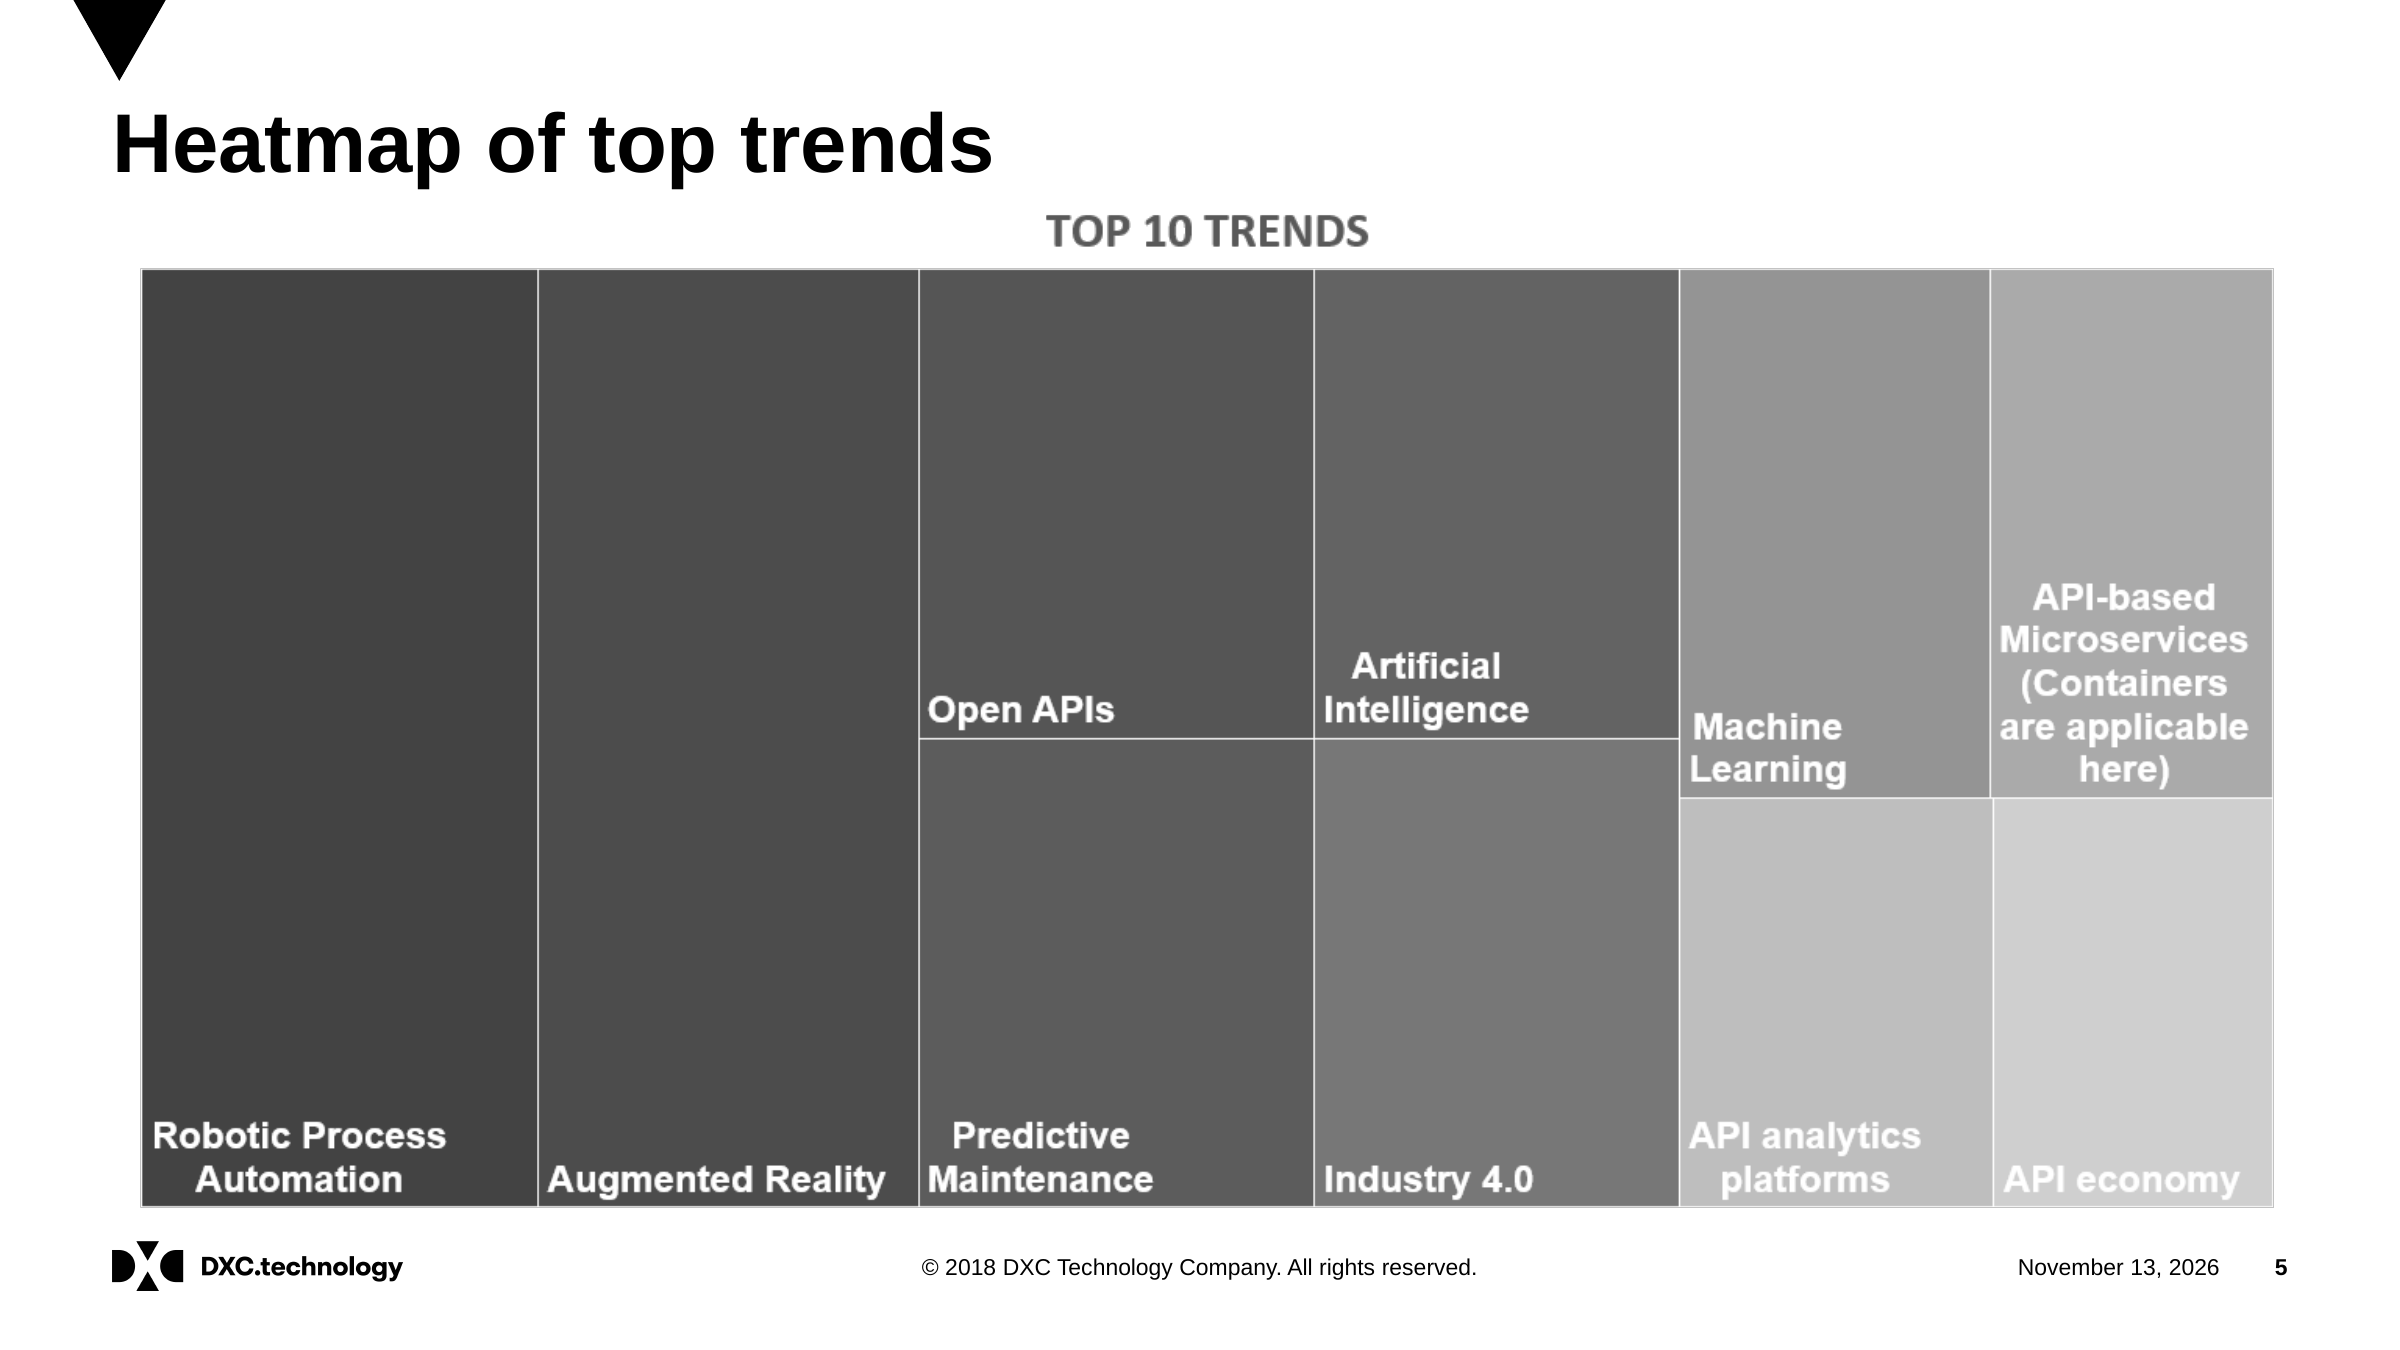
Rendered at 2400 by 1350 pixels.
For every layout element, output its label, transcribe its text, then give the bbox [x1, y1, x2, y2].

picture [130, 189, 2288, 1222]
title Heatmap of top trends [112, 104, 2288, 338]
